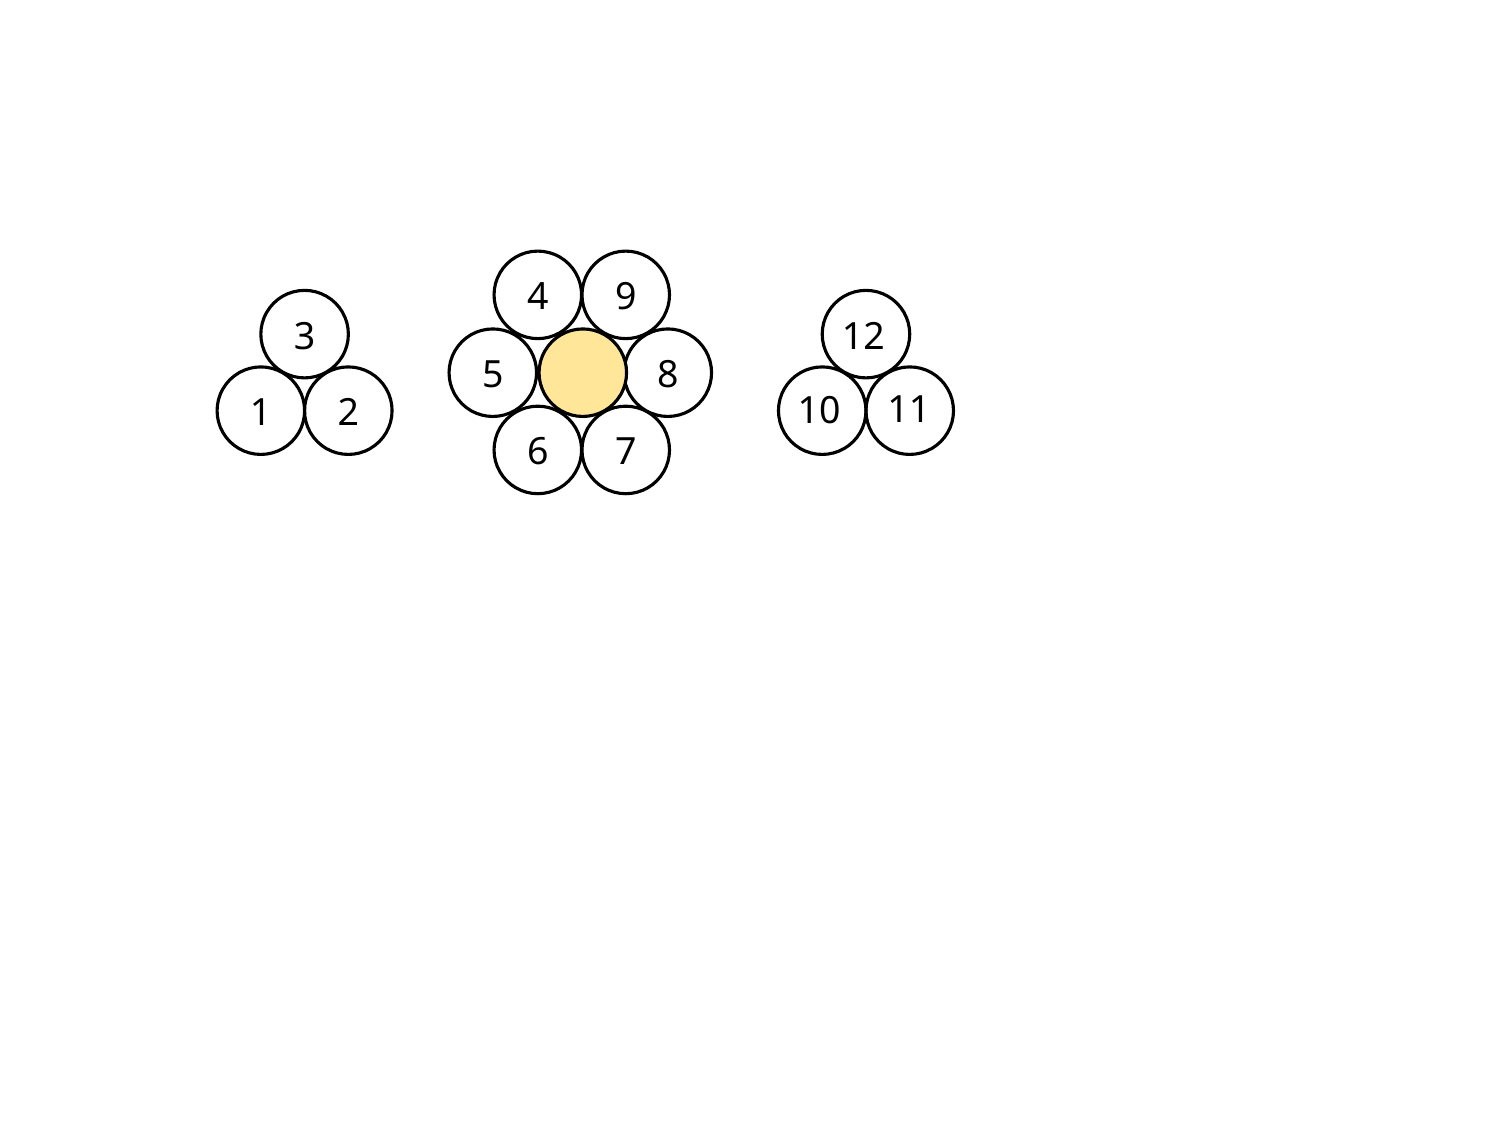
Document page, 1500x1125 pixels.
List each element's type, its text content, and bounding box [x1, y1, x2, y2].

text_box 7 [582, 405, 671, 495]
text_box 6 [493, 405, 583, 495]
text_box 4 [493, 250, 582, 340]
text_box 5 [448, 327, 538, 418]
text_box 9 [580, 250, 671, 340]
text_box [539, 328, 627, 417]
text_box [770, 289, 958, 455]
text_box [216, 289, 393, 455]
text_box 8 [625, 327, 713, 418]
